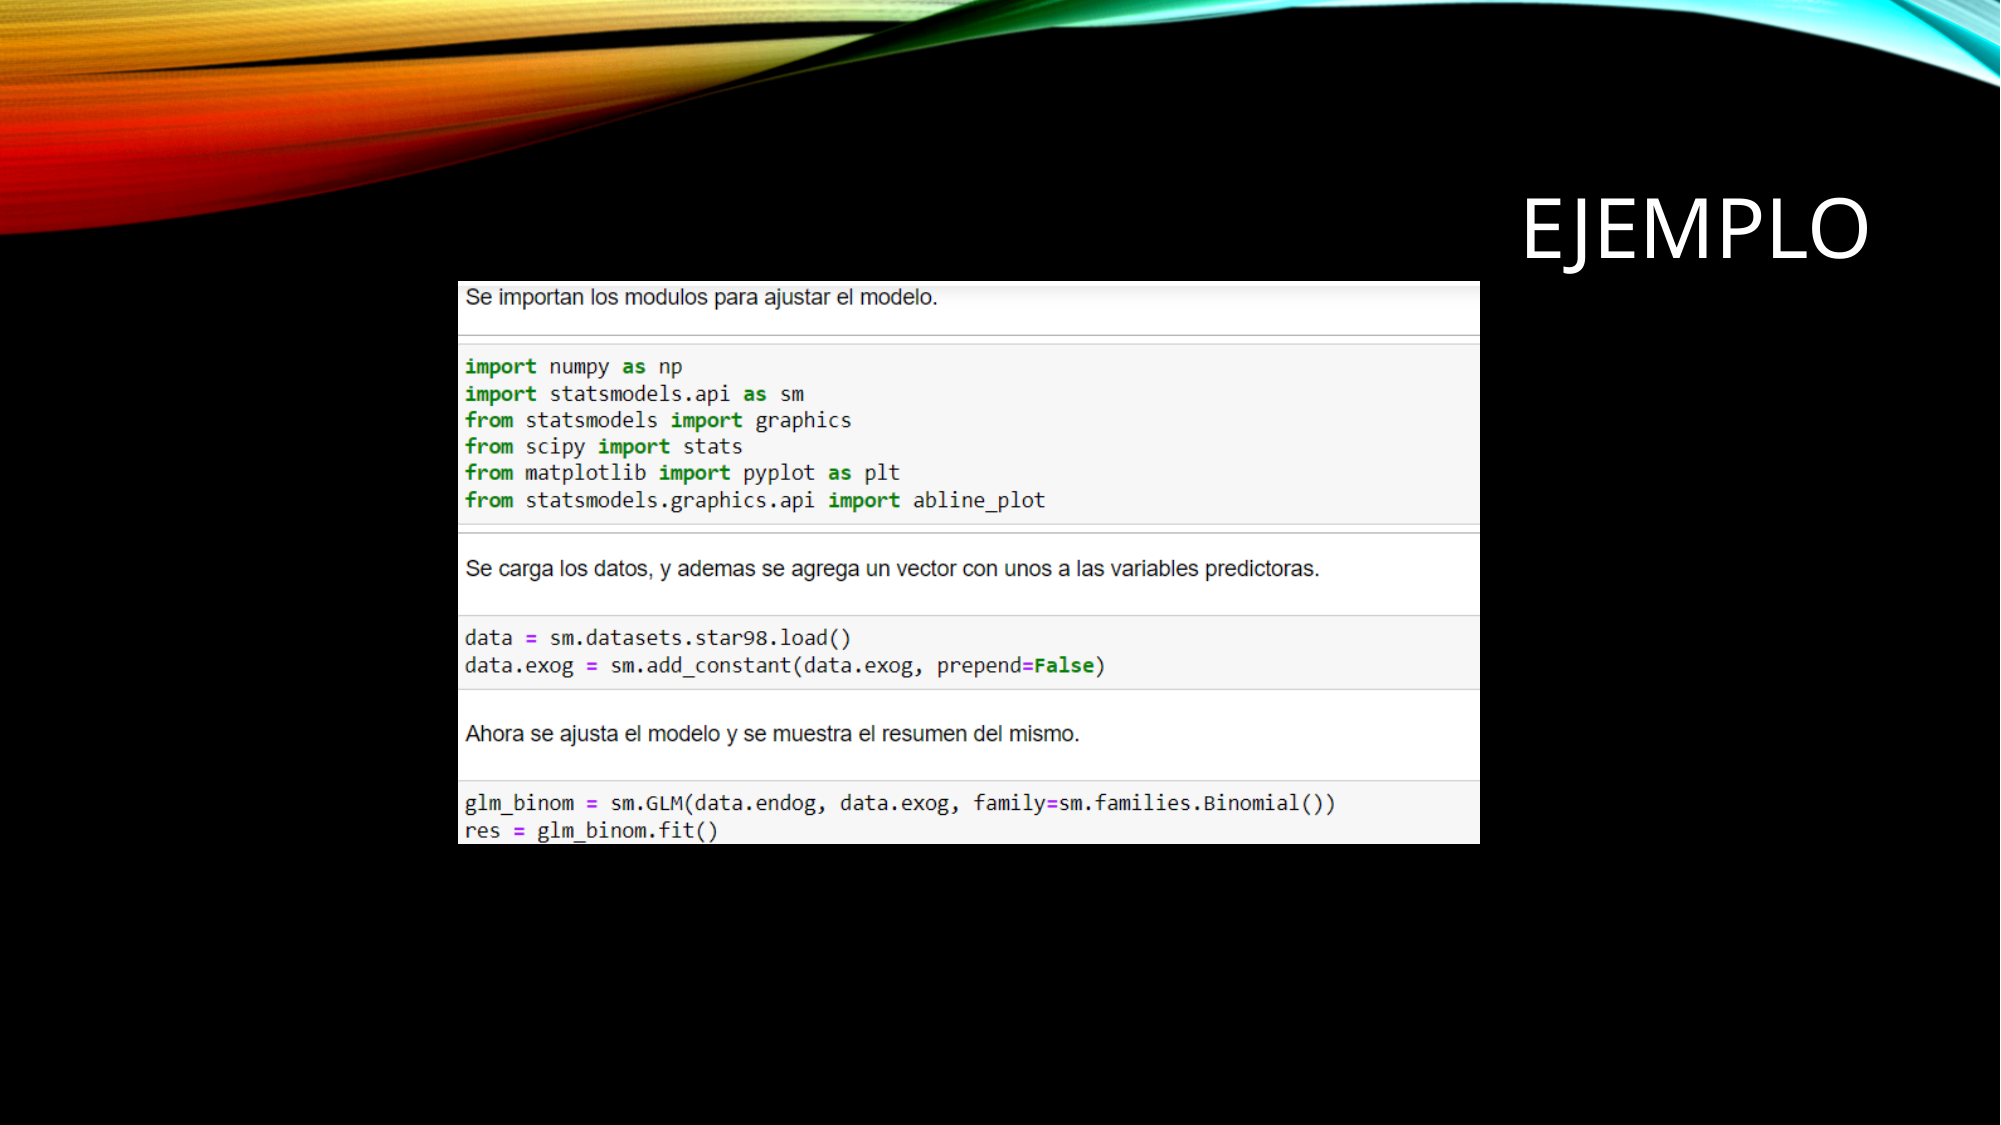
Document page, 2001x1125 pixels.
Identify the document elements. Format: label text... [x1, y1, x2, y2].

picture [0, 0, 2000, 237]
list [458, 280, 1481, 844]
title Ejemplo [474, 125, 1888, 338]
